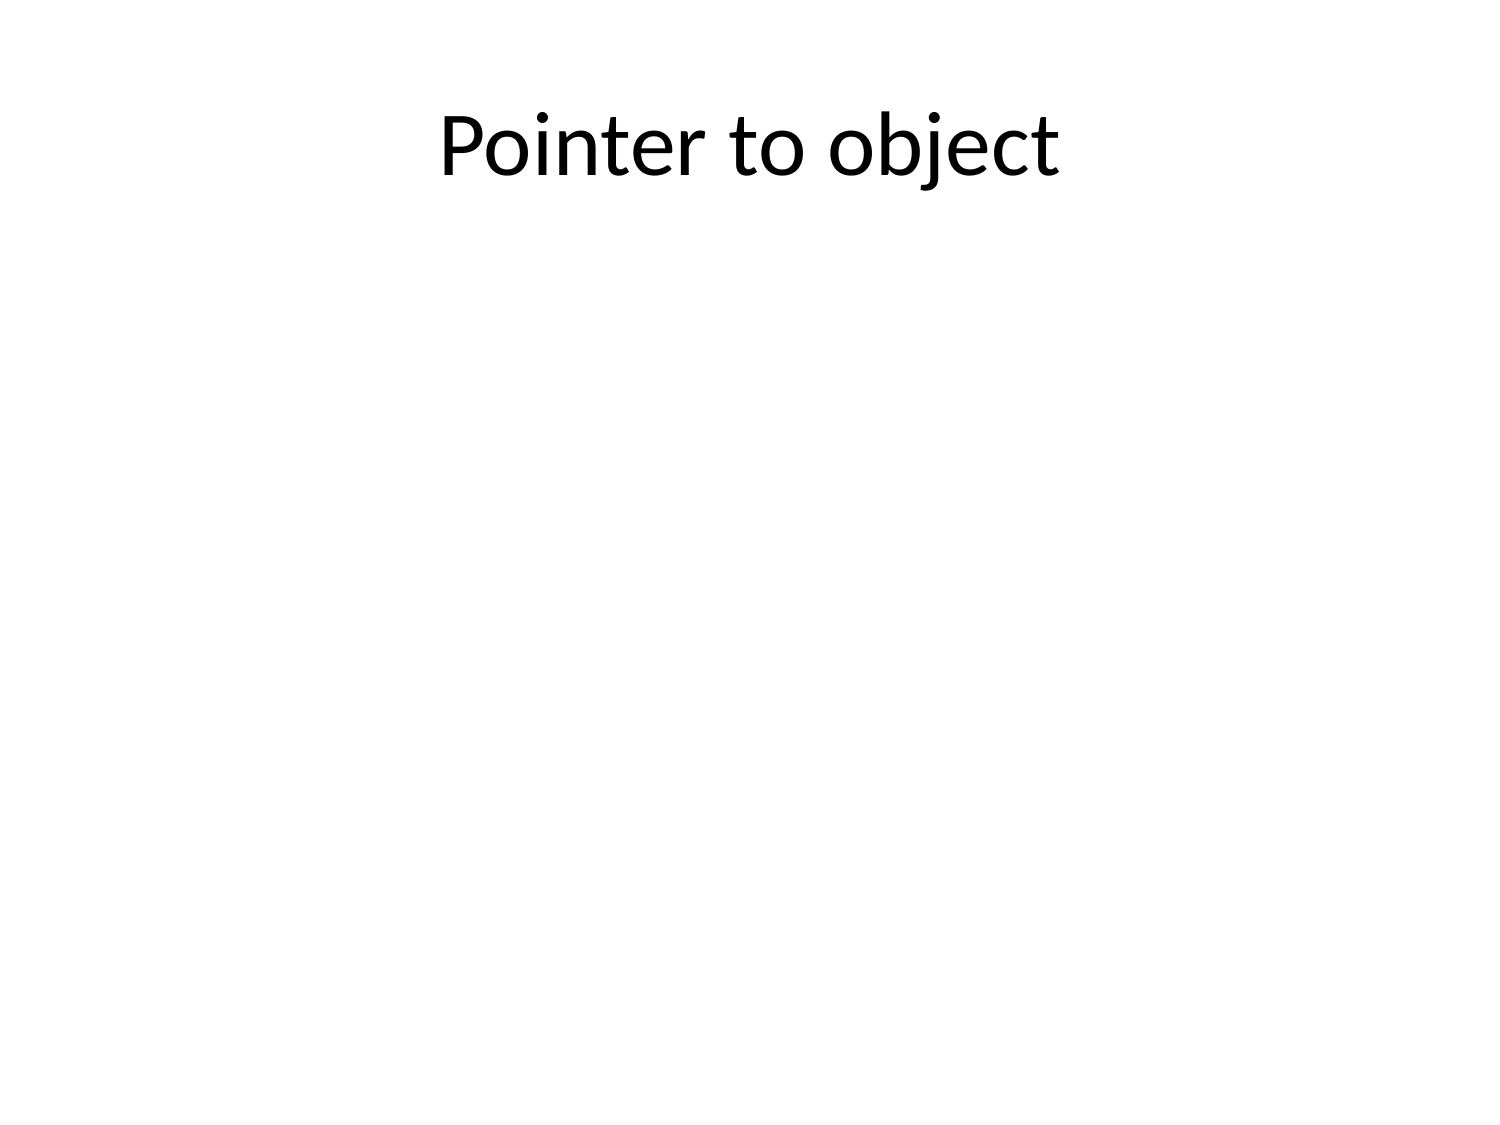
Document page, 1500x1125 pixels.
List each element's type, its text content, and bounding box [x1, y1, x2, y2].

title Pointer to object [75, 45, 1425, 233]
